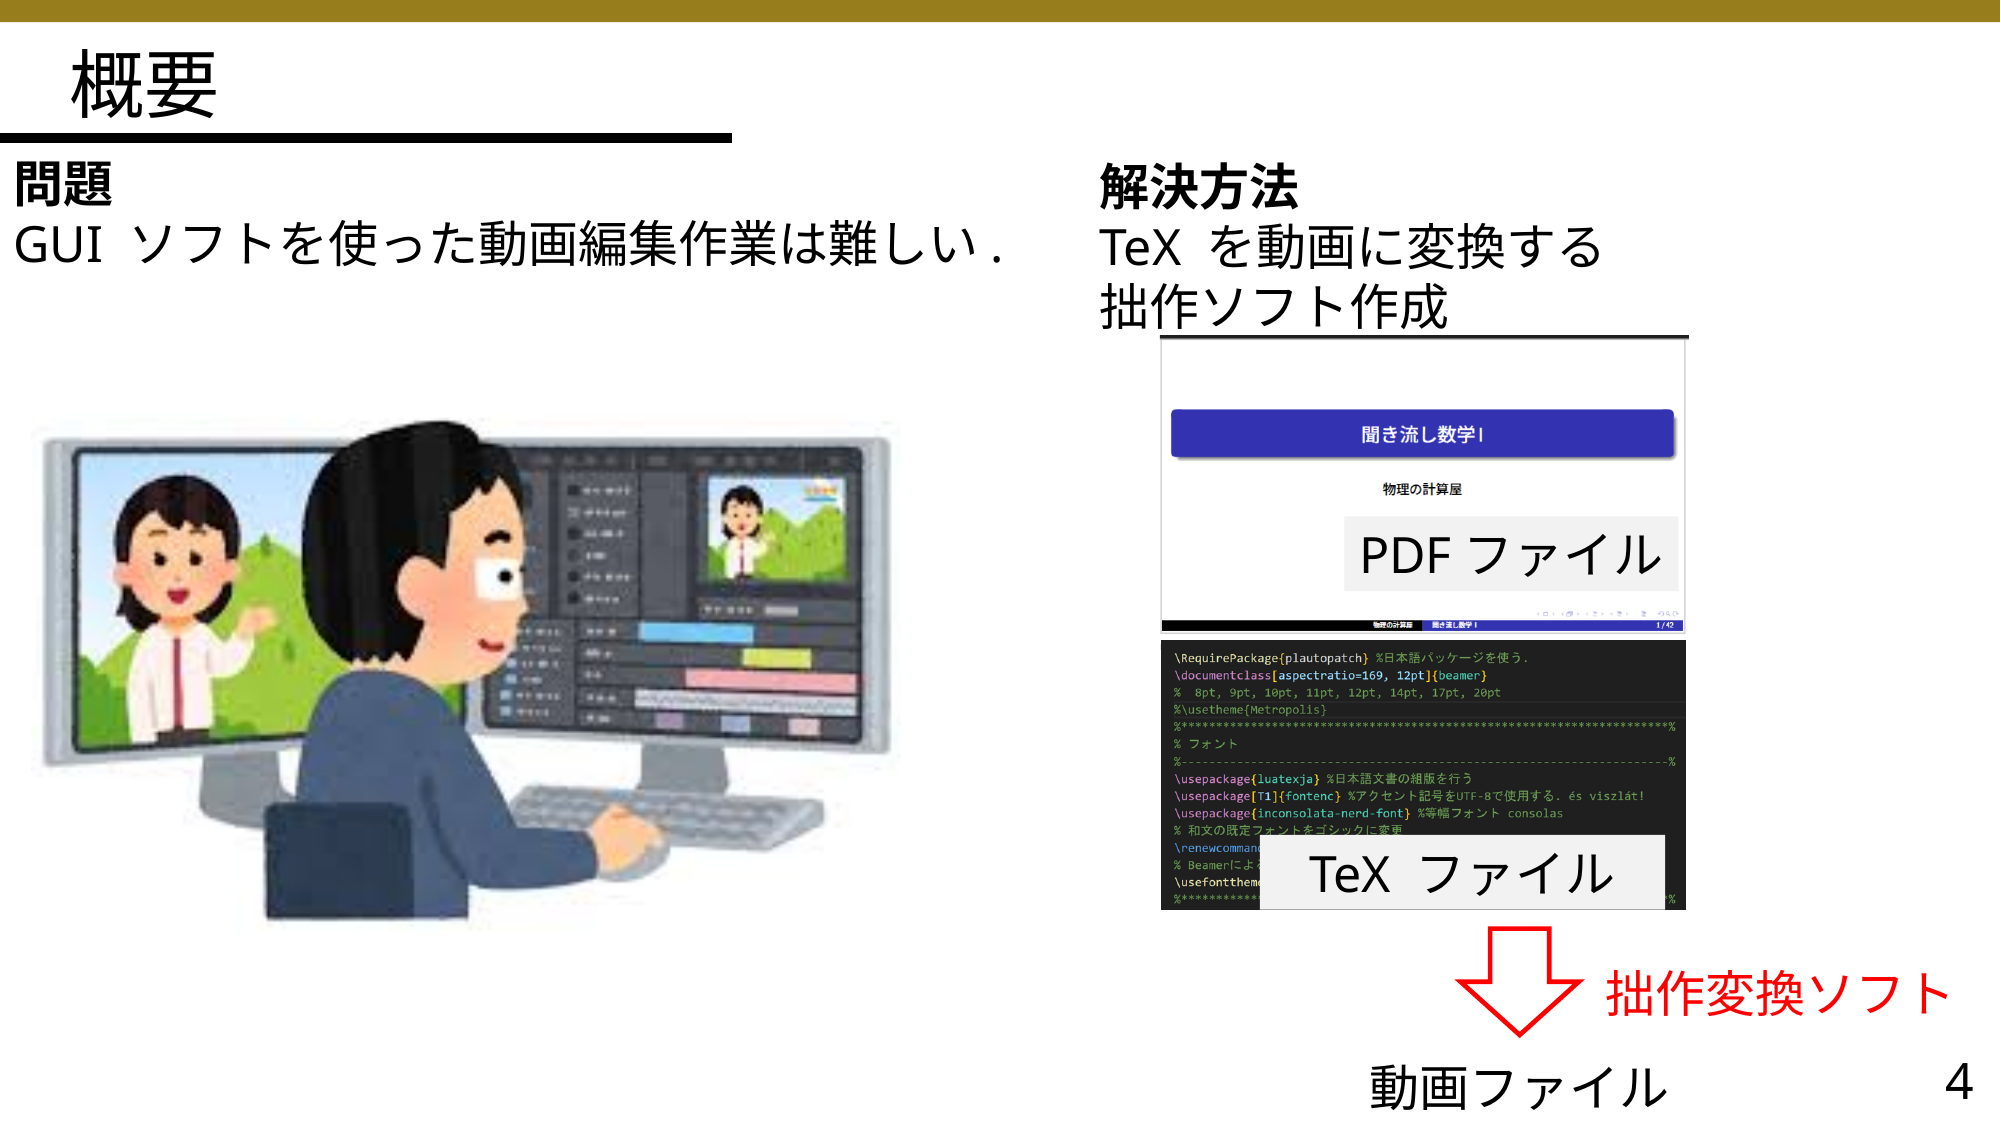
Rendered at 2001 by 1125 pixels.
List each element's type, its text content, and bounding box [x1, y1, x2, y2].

text_box 問題 GUI ソフトを使った動画編集作業は難しい. [0, 144, 1019, 280]
text_box 拙作変換ソフト [1591, 955, 1971, 1030]
text_box [1457, 927, 1582, 1037]
text_box 動画ファイル [1354, 1049, 1685, 1124]
text_box 解決方法 TeX を動画に変換する 拙作ソフト作成 [1084, 148, 1622, 343]
title 概要 [55, 20, 1819, 138]
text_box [1159, 335, 1707, 911]
picture [31, 367, 908, 957]
